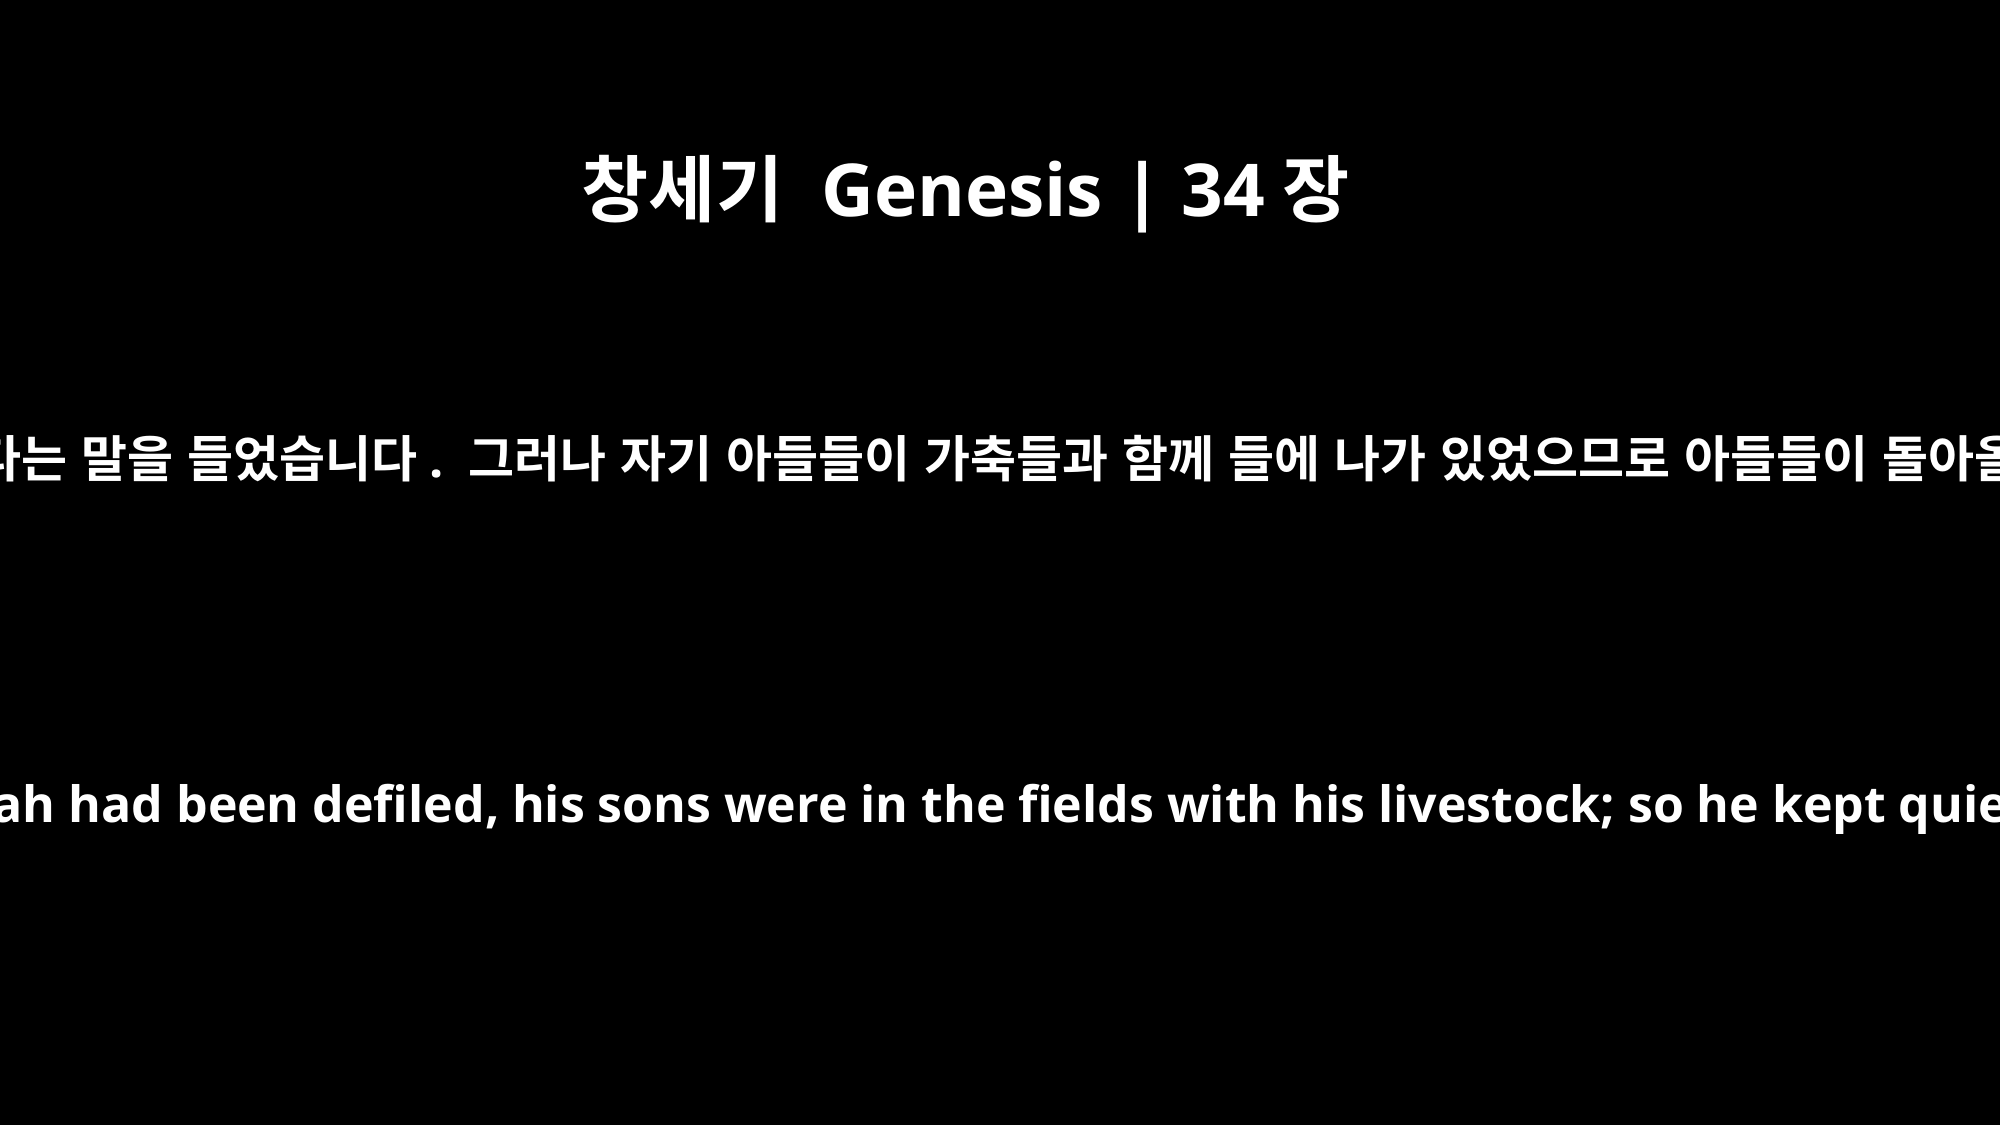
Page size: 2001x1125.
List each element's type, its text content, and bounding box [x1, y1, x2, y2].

text_box 창세기 Genesis | 34장 [566, 136, 1365, 239]
text_box 5 야곱은 세겜이 자기 딸 디나를 더럽혔다는 말을 들었습니다. 그러나 자기 아들들이 가축들과 함께 들에 나가 있었으므로 아들들이 돌아올 때까지 그는 잠잠히 있었습니다. [0, 359, 2000, 495]
text_box When Jacob heard that his daughter Dinah had been defiled, his sons were in the fields with his livestock; so he kept quiet about it until they came home. [0, 764, 2000, 840]
